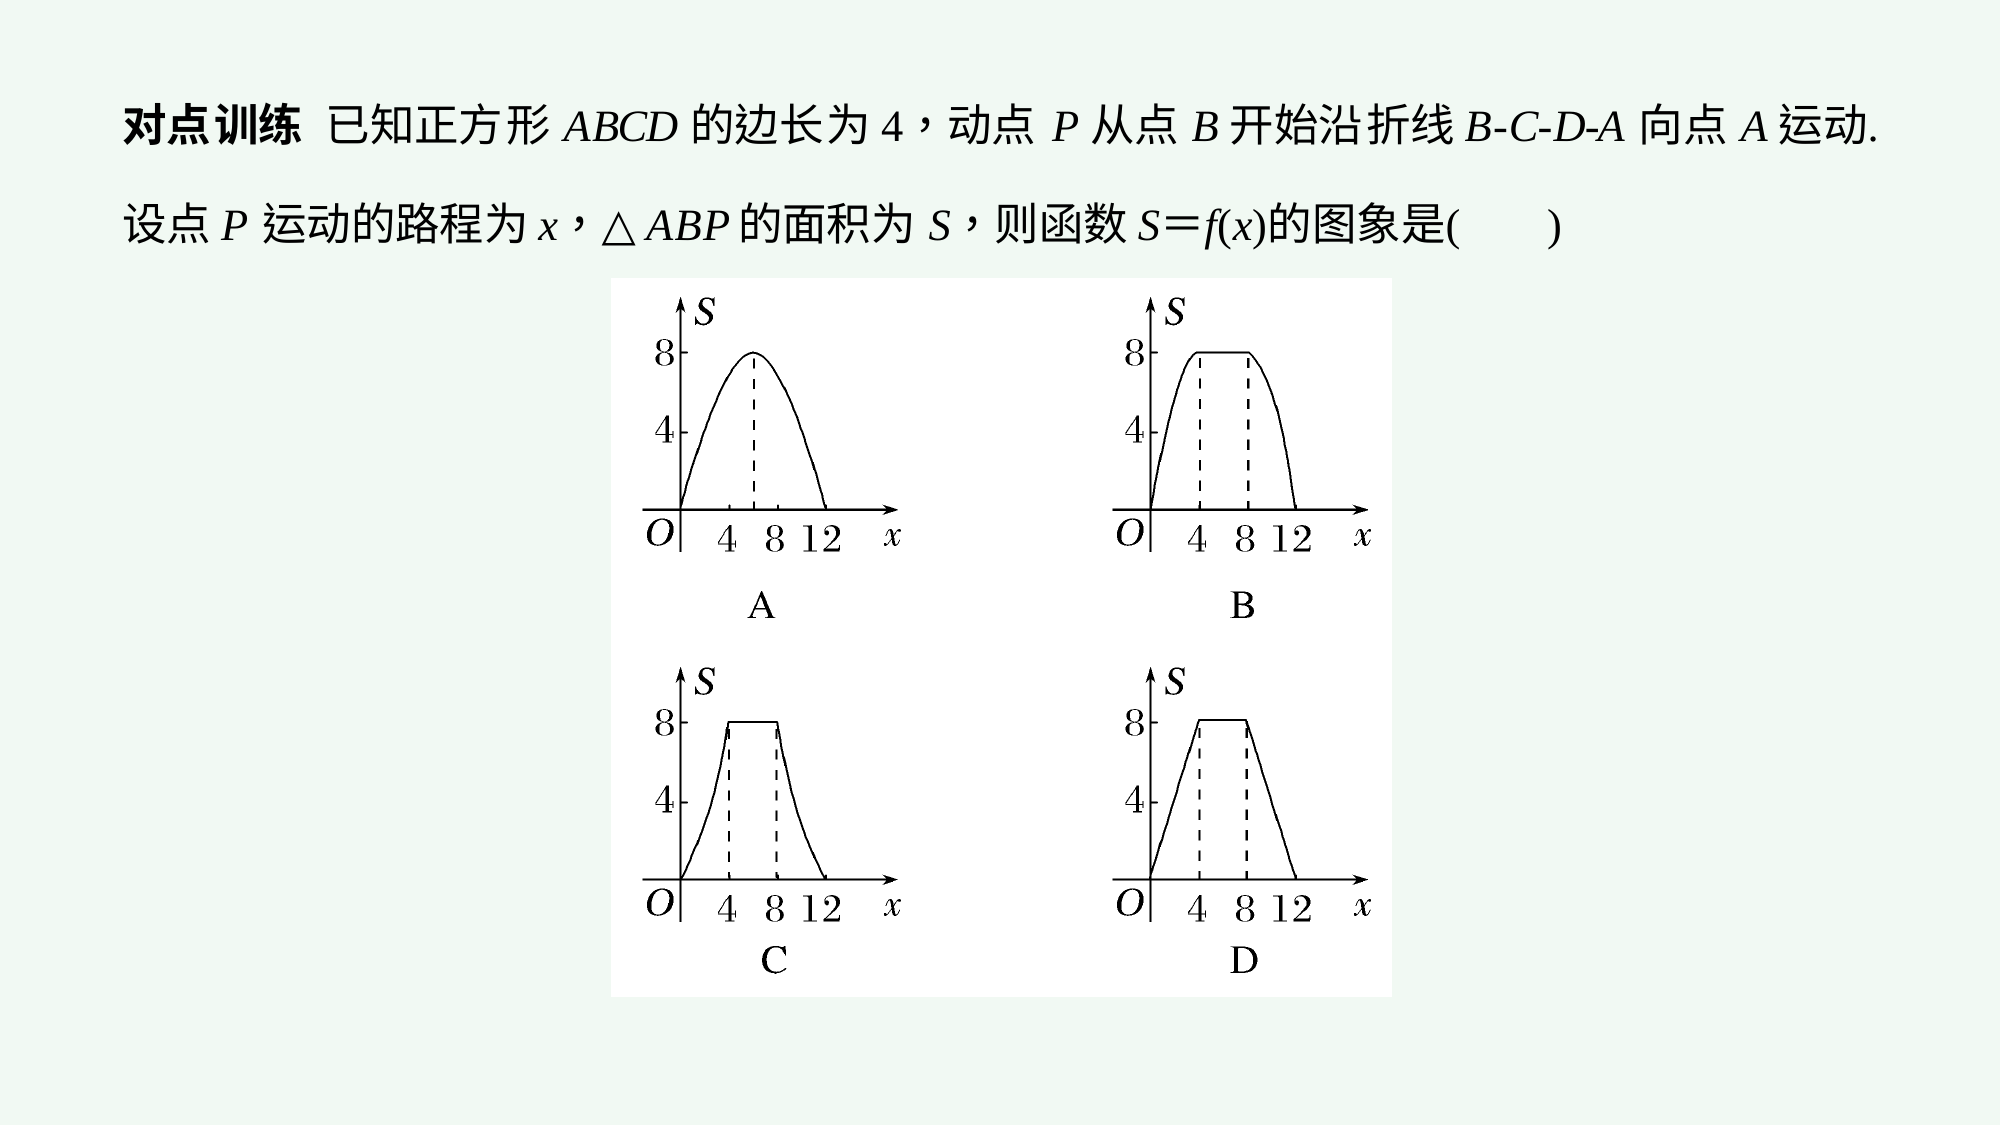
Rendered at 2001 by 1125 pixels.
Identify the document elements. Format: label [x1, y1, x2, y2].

text_box [122, 74, 1881, 1006]
